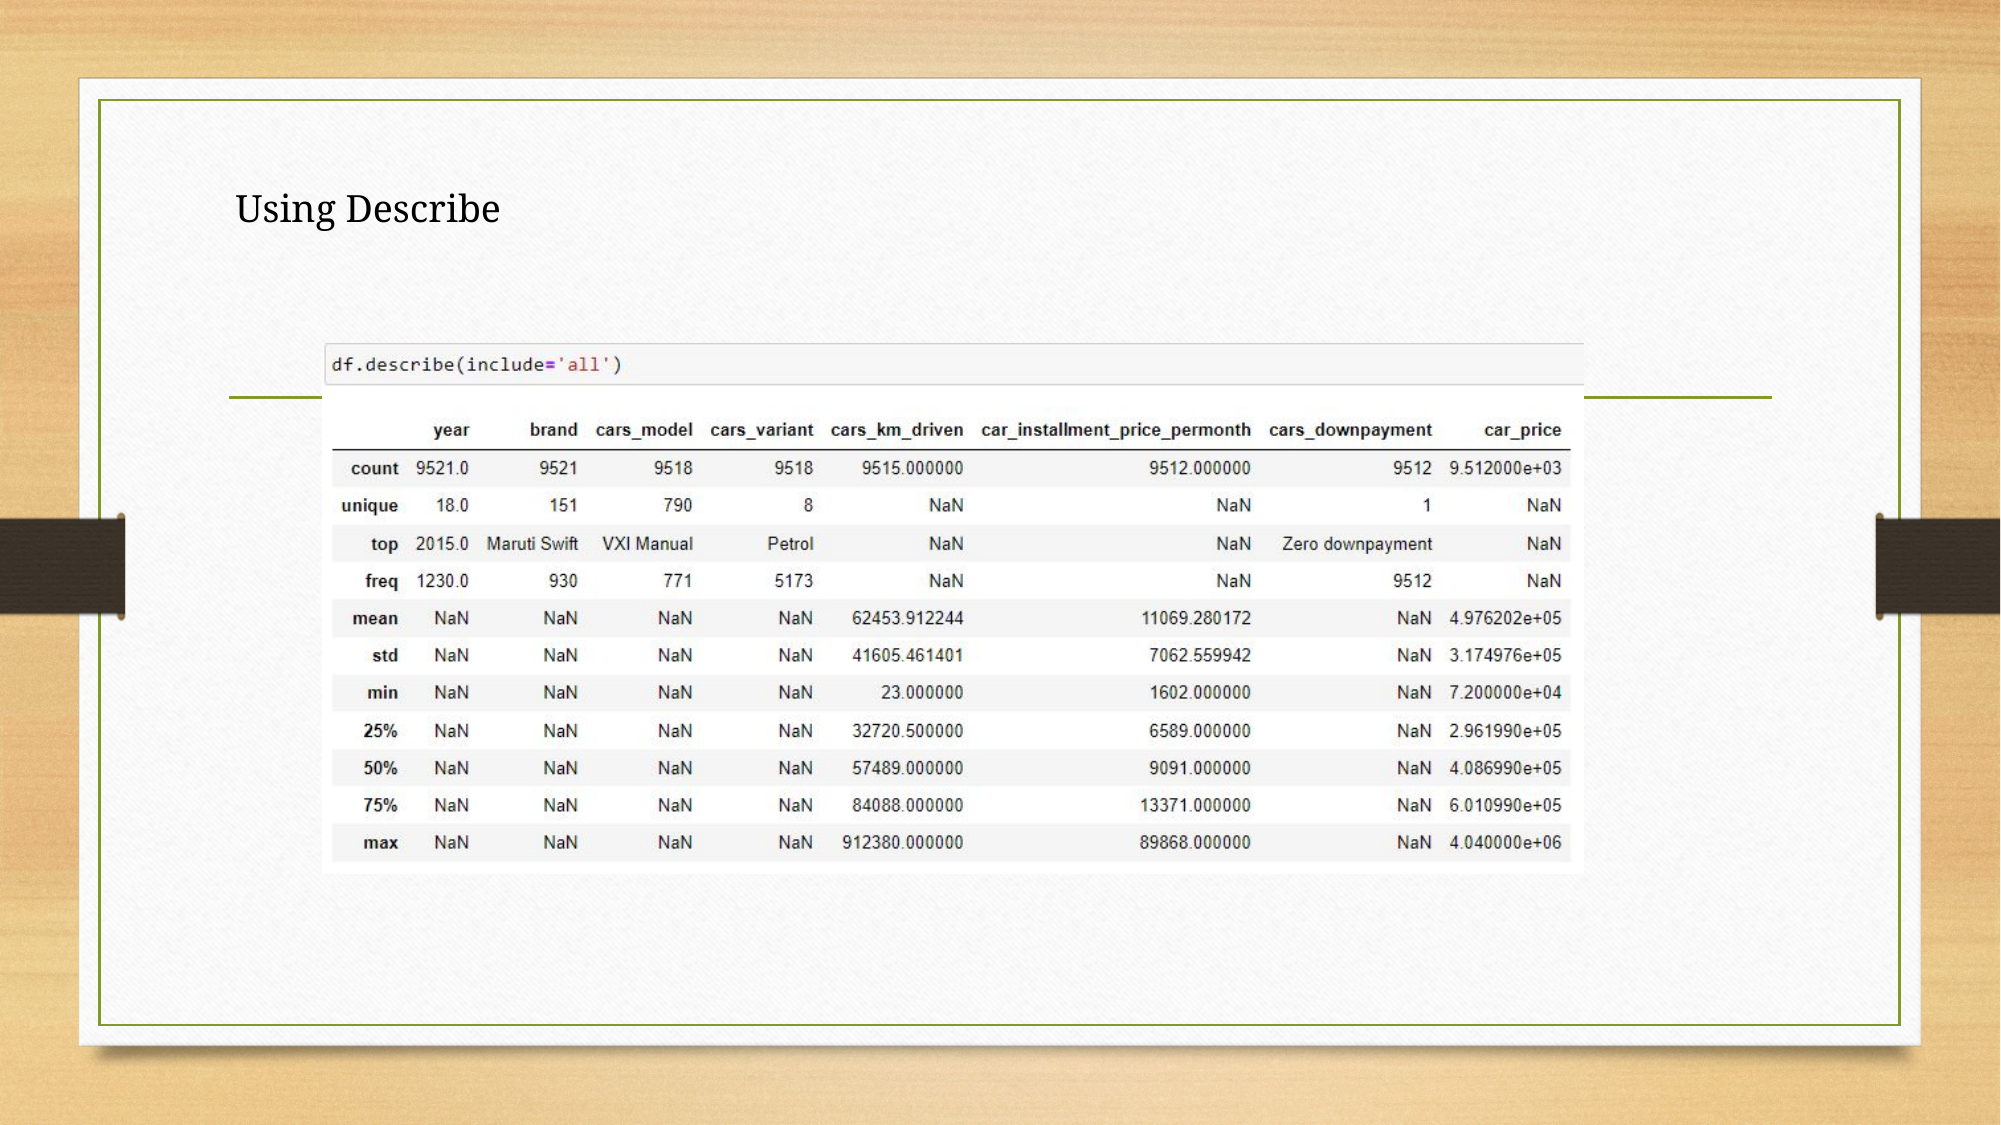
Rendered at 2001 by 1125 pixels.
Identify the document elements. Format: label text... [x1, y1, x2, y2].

text_box Using Describe [220, 177, 517, 238]
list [321, 343, 1585, 874]
picture [0, 0, 2001, 1125]
